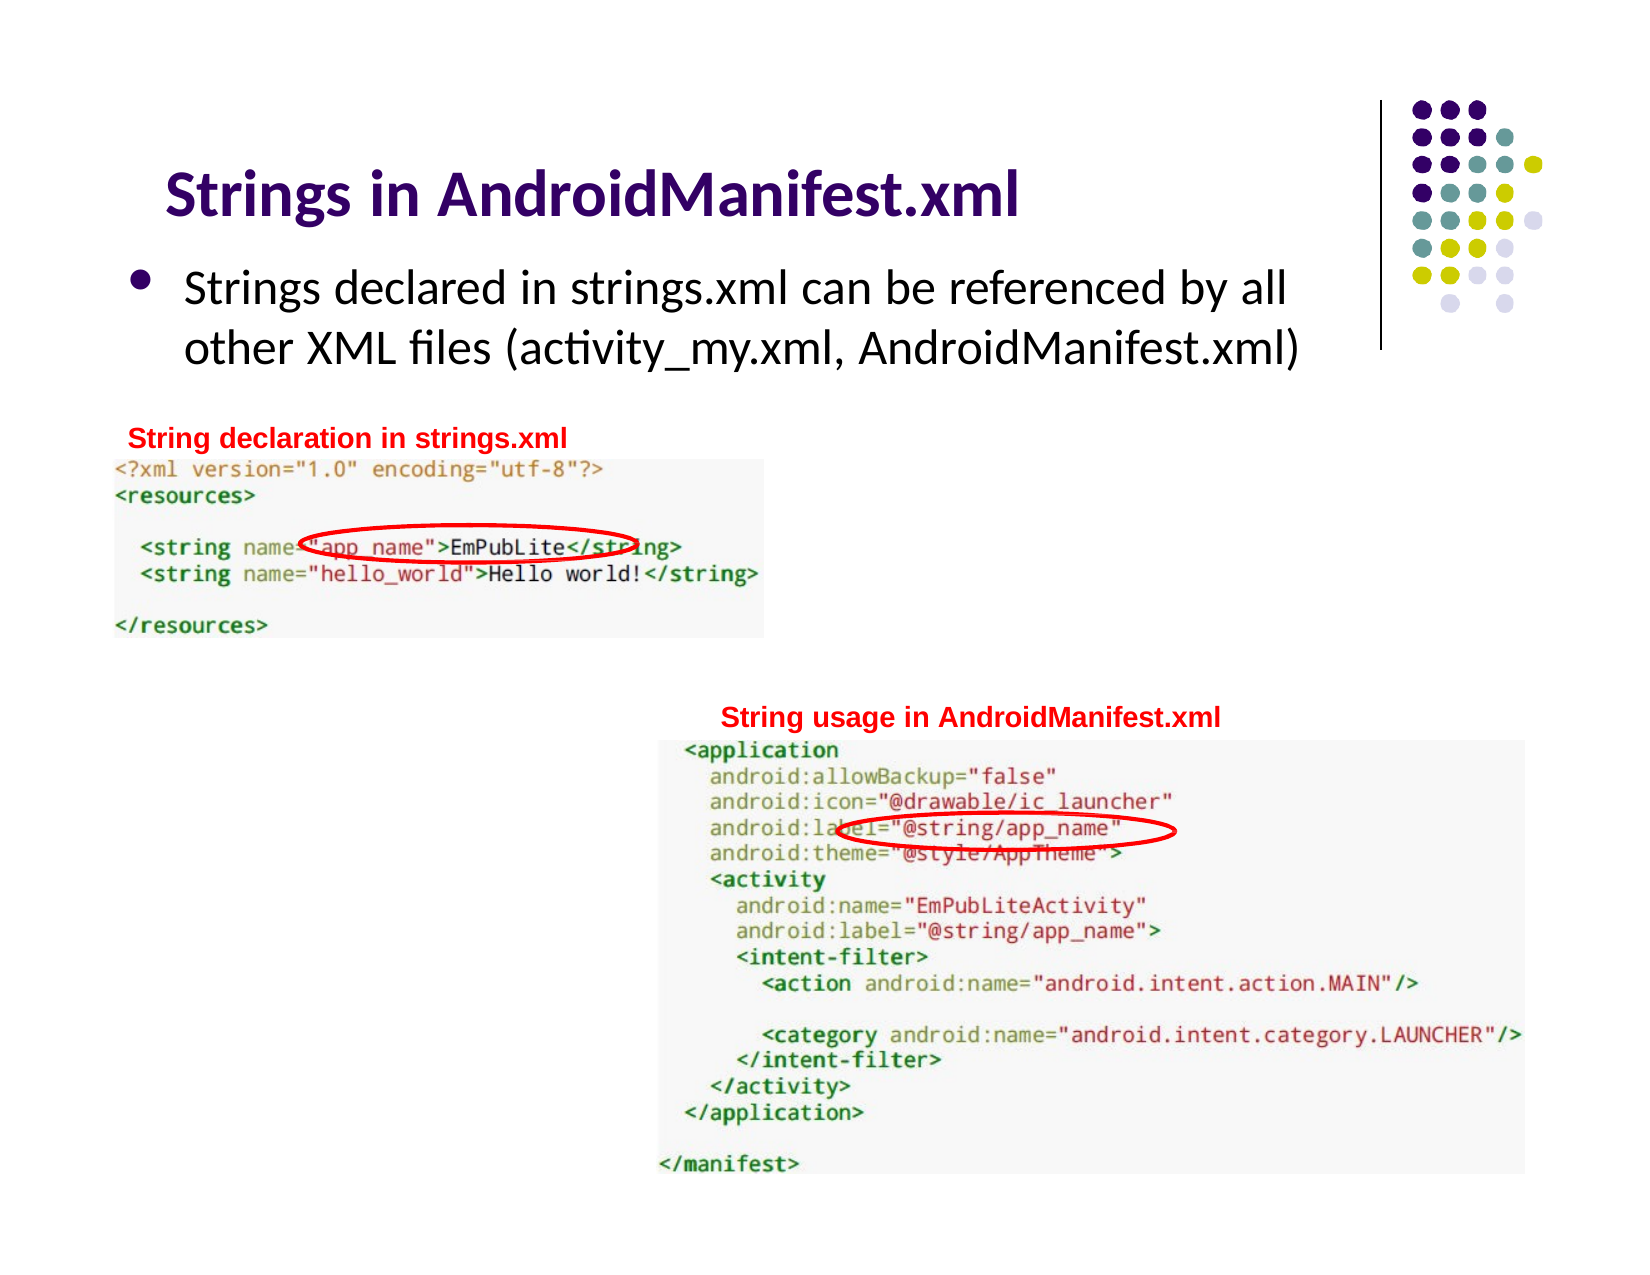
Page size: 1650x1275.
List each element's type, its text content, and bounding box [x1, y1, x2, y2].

title Strings in AndroidManifest.xml [162, 117, 1488, 363]
text_box Strings declared in strings.xml can be referenced by all other XML files (activity_my.xml, AndroidManifest.xml) String declaration in strings.xml [125, 254, 1308, 454]
text_box String usage in AndroidManifest.xml [718, 698, 1228, 734]
picture [1412, 100, 1543, 313]
text_box [112, 459, 764, 638]
text_box [656, 740, 1525, 1174]
text_box [835, 810, 1178, 853]
text_box [297, 522, 640, 565]
